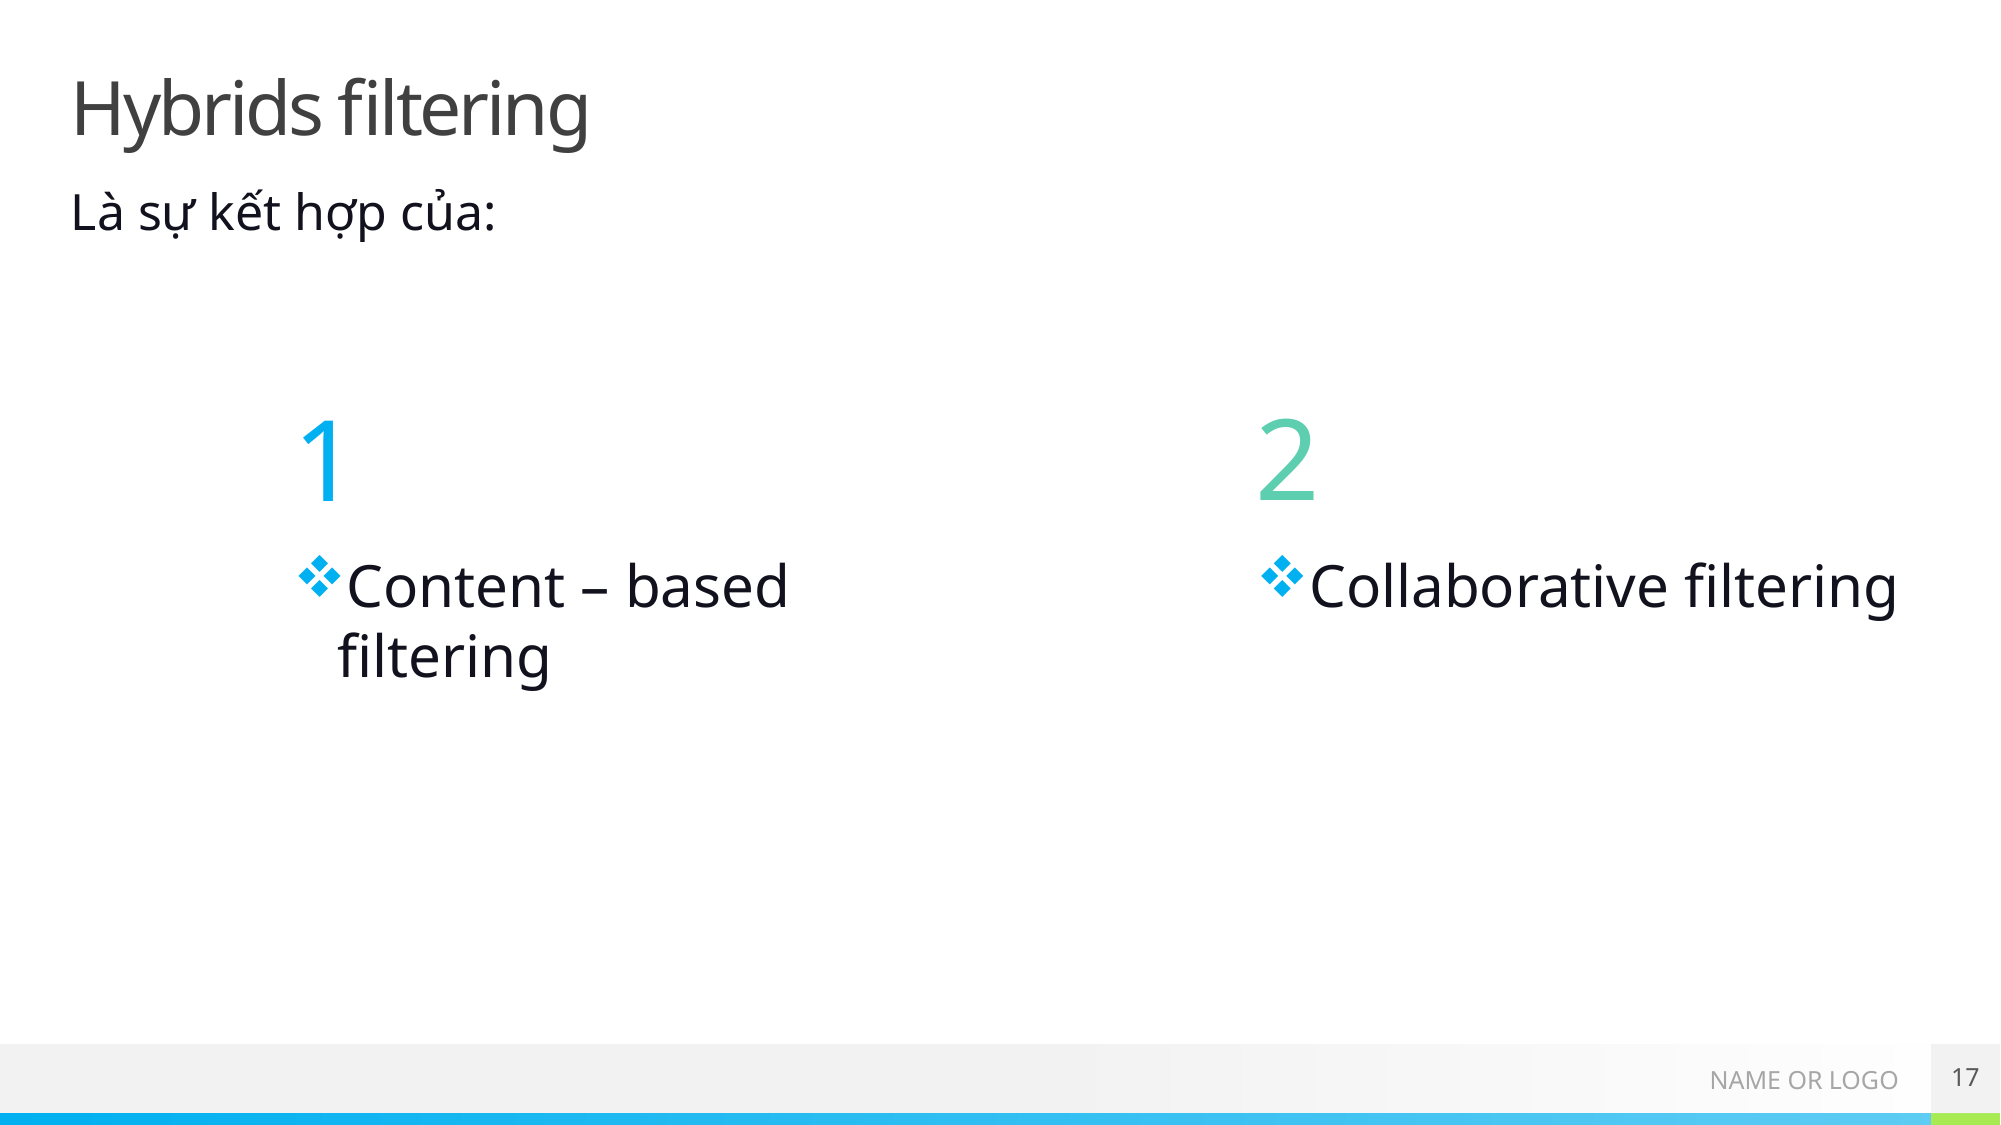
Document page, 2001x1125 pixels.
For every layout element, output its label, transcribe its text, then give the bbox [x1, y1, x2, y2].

list 1 [294, 388, 971, 510]
list Collaborative filtering [1256, 548, 1931, 1013]
list 2 [1255, 388, 1929, 509]
list Content – based filtering [293, 548, 1014, 1013]
title Hybrids filtering [70, 70, 1932, 142]
slide_number 17 [1931, 1044, 2000, 1114]
list Là sự kết hợp của: [70, 180, 1931, 240]
